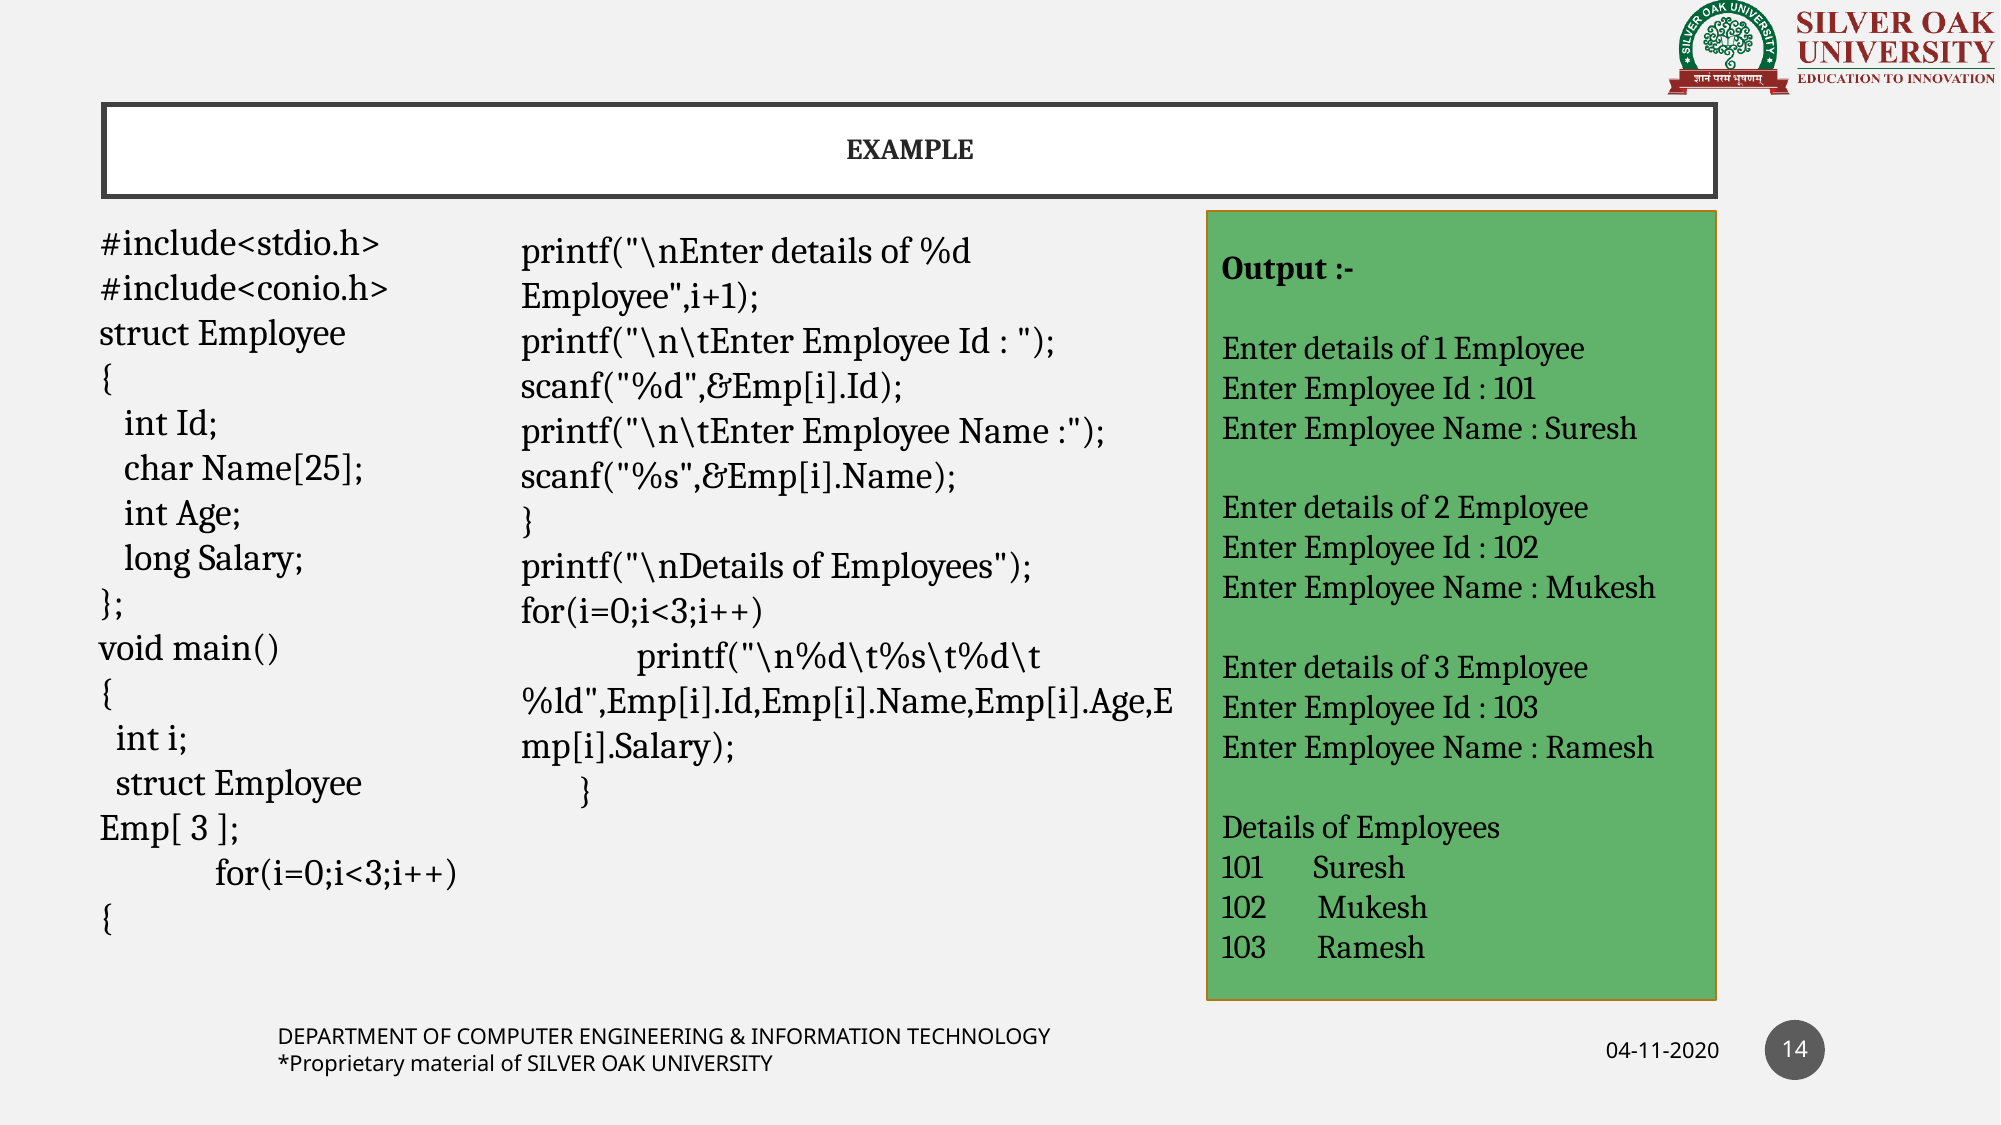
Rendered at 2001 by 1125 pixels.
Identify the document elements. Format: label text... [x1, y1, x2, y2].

text_box Output :- Enter details of 1 Employee Enter Employee Id : 101 Enter Employee Name : Suresh Enter details of 2 Employee Enter Employee Id : 102 Enter Employee Name : Mukesh Enter details of 3 Employee Enter Employee Id : 103 Enter Employee Name : Ramesh Details of Employees 101 Suresh 102 Mukesh 103 Ramesh [1206, 210, 1716, 1001]
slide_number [1283, 1023, 1735, 1077]
title EXAMPLE [101, 102, 1718, 199]
footer DEPARTMENT OF COMPUTER ENGINEERING & INFORMATION TECHNOLOGY *Proprietary material of SILVER OAK UNIVERSITY [262, 1023, 1231, 1076]
slide_number 14 [1764, 1019, 1825, 1080]
text_box printf("\nEnter details of %d Employee",i+1); printf("\n\tEnter Employee Id : "); scanf("%d",&Emp[i].Id); printf("\n\tEnter Employee Name :"); scanf("%s",&Emp[i].Name); } printf("\nDetails of Employees"); for(i=0;i<3;i++) printf("\n%d\t%s\t%d\t%ld",Emp[i].Id,Emp[i].Name,Emp[i].Age,Emp[i].Salary); } [505, 218, 1206, 819]
text_box #include<stdio.h> #include<conio.h> struct Employee { int Id; char Name[25]; int Age; long Salary; }; void main() { int i; struct Employee Emp[ 3 ]; for(i=0;i<3;i++) { [84, 210, 484, 1001]
picture [1667, 0, 1995, 95]
